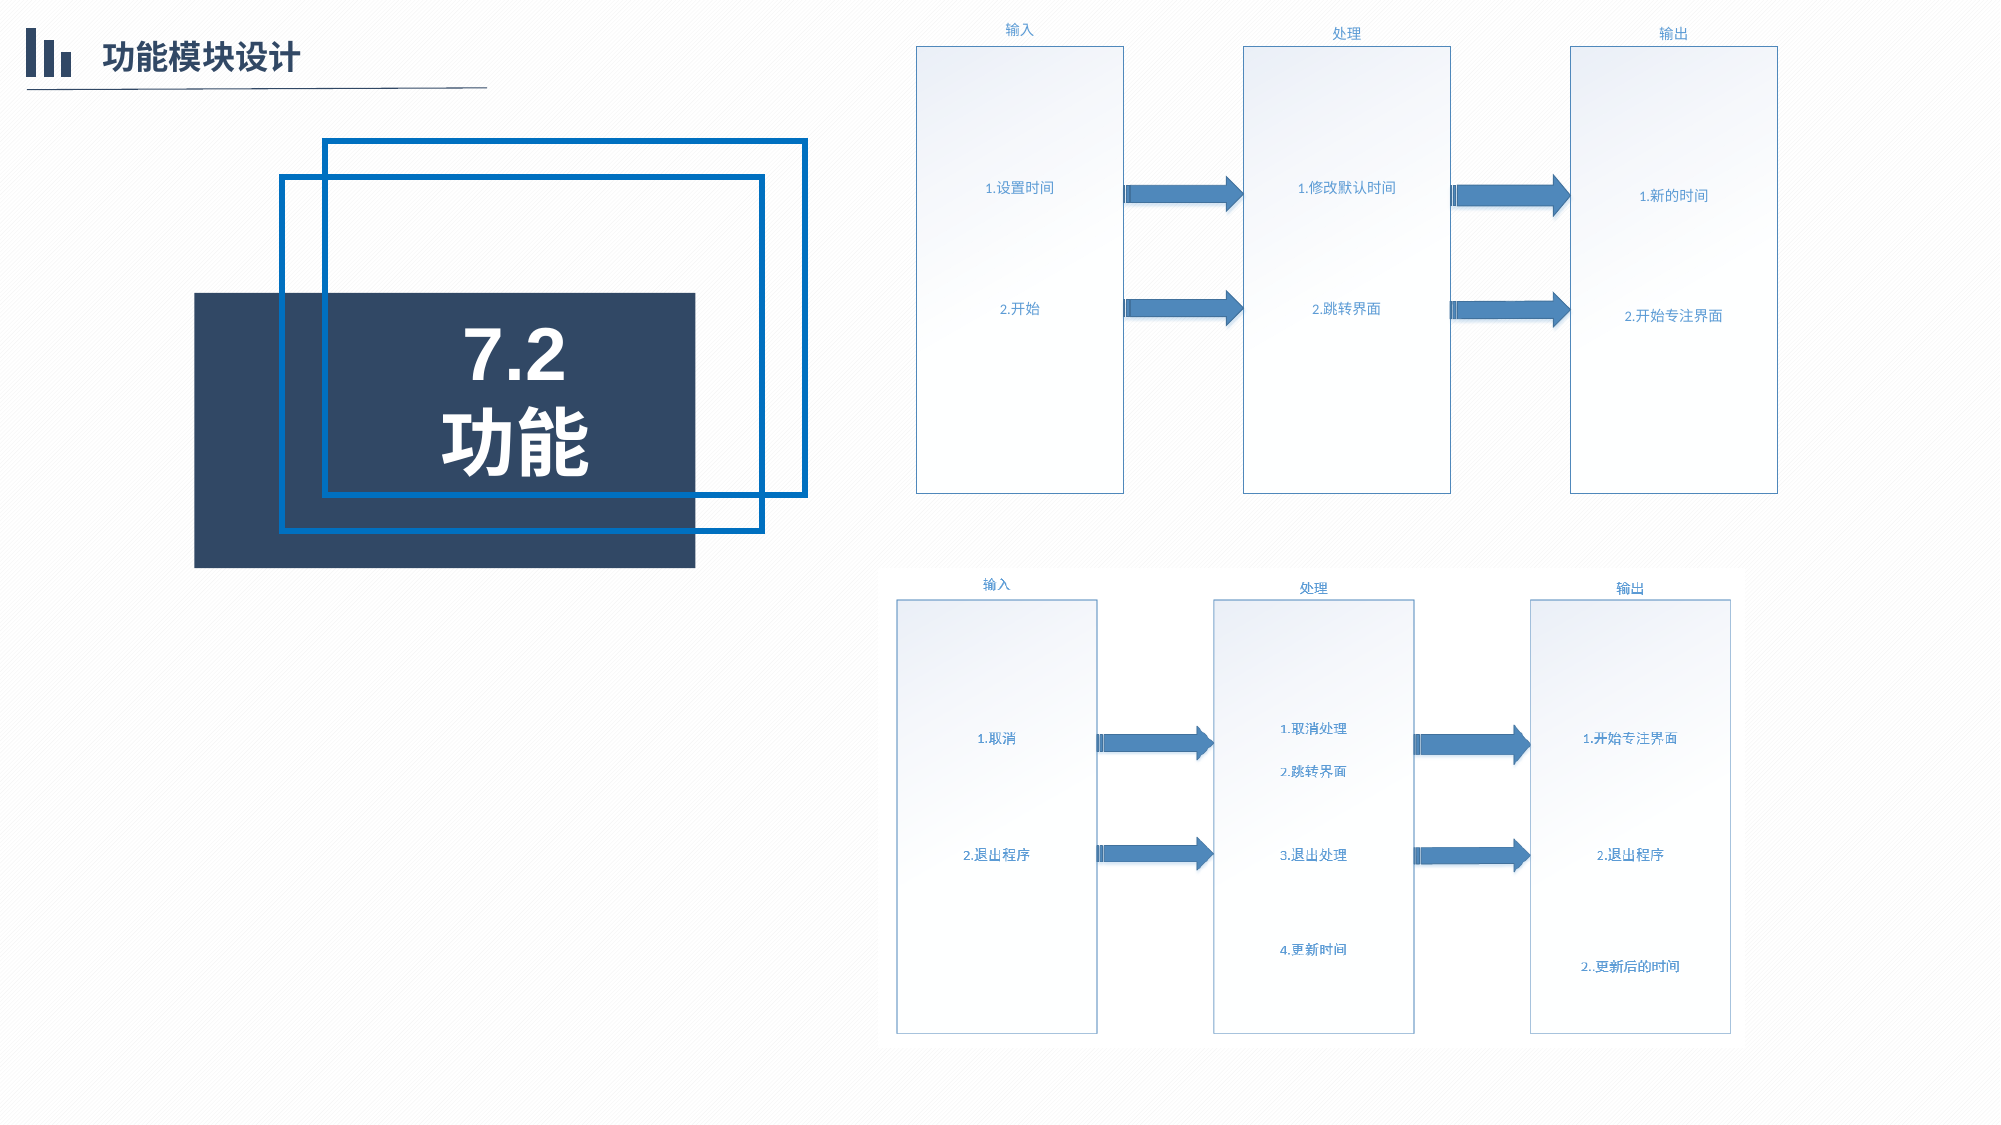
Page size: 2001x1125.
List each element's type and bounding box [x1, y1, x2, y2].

text_box [914, 17, 1779, 495]
text_box [26, 29, 488, 90]
text_box [193, 292, 697, 569]
text_box [324, 140, 806, 496]
text_box [281, 176, 763, 532]
picture [878, 568, 1745, 1048]
